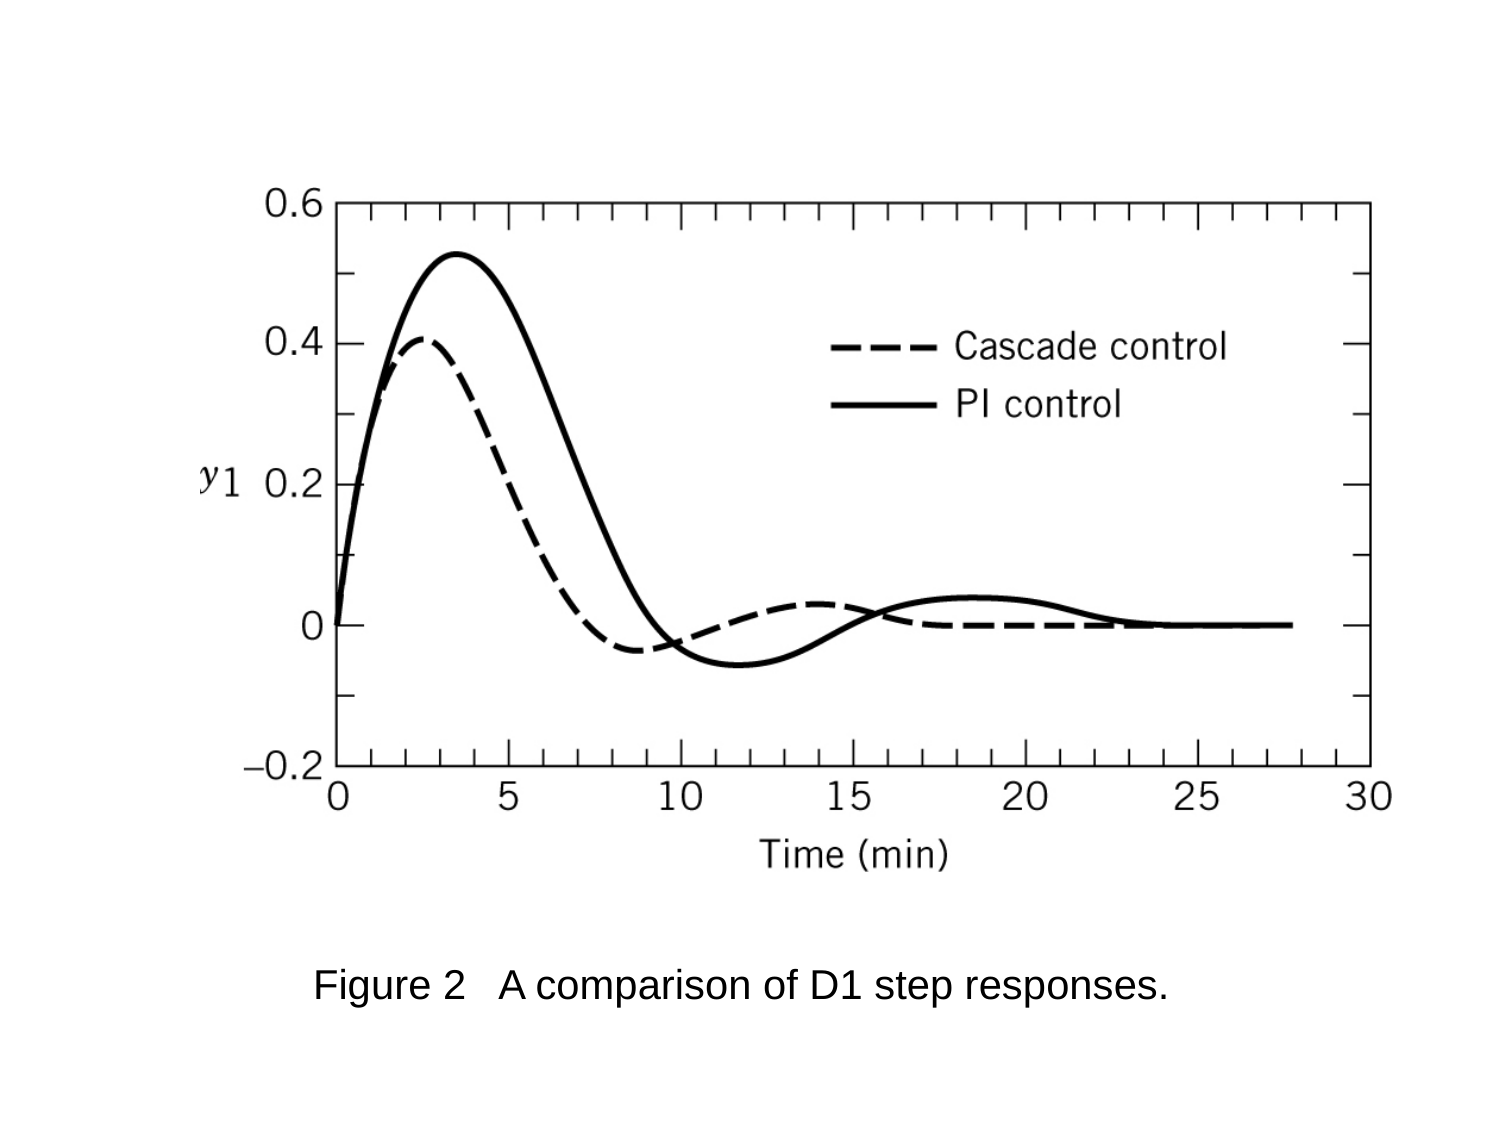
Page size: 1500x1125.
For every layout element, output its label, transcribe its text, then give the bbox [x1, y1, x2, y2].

text_box Figure 2 A comparison of D1 step responses. [287, 950, 1219, 1015]
picture [199, 187, 1392, 872]
